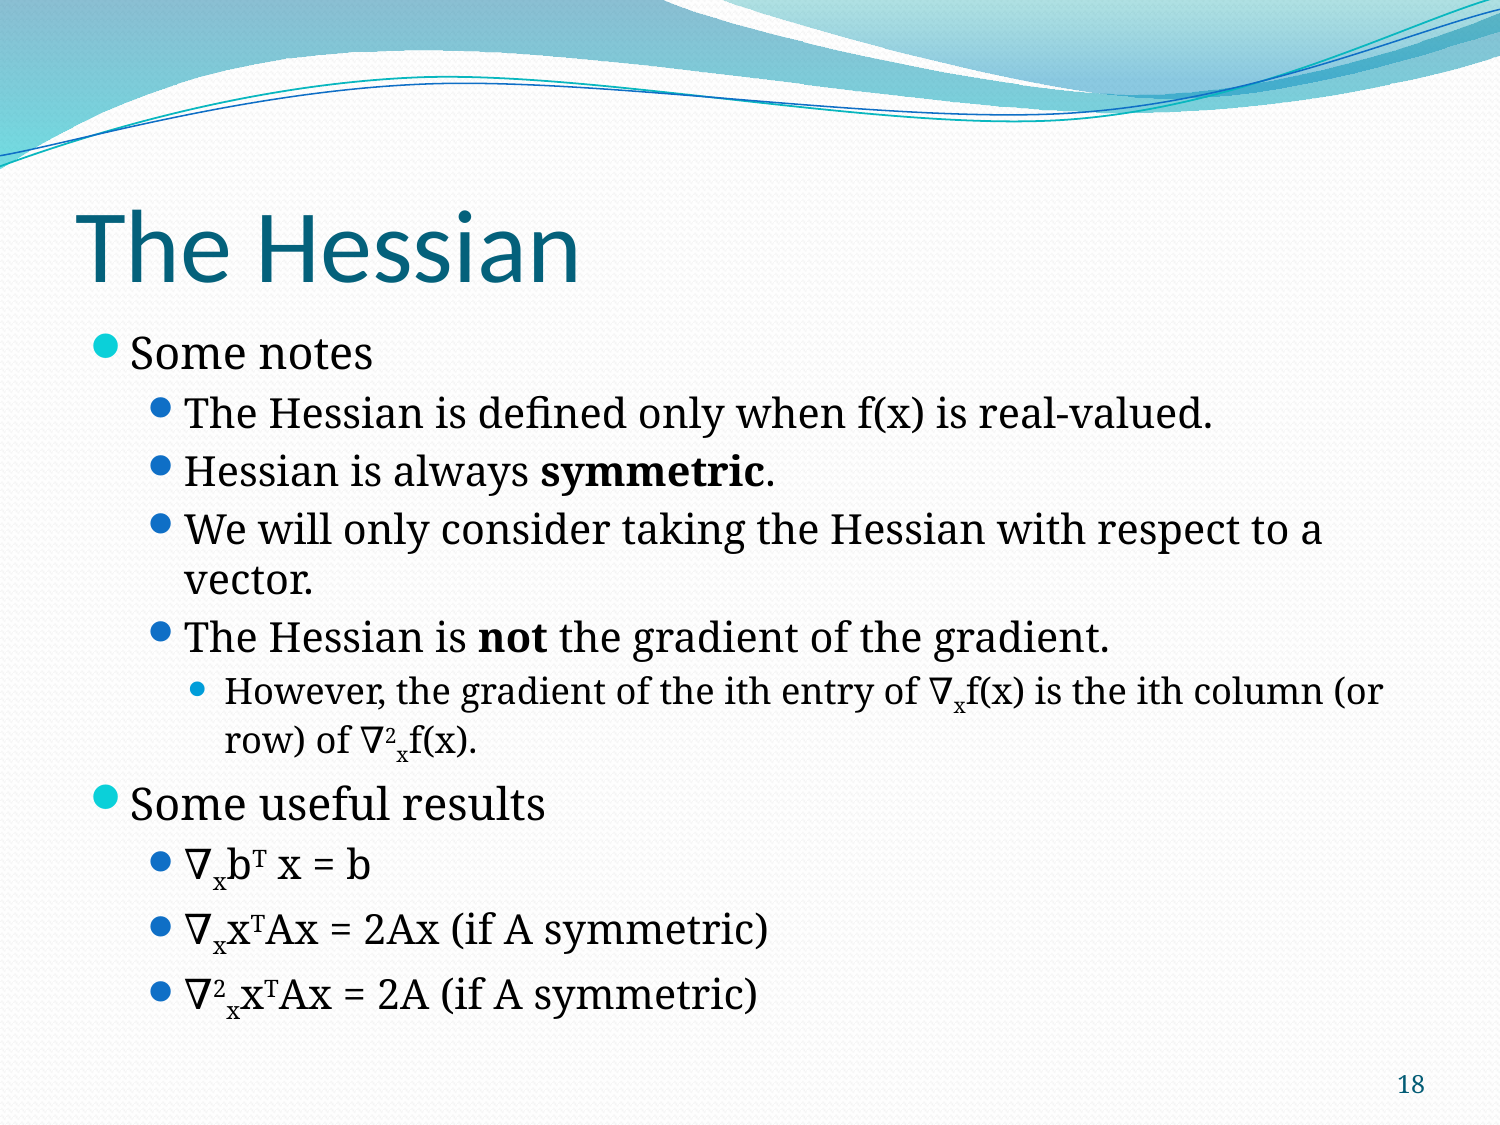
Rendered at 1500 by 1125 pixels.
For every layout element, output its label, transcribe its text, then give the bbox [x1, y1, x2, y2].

title The Hessian [75, 115, 1425, 303]
slide_number 18 [1299, 1042, 1425, 1103]
list Some notes The Hessian is defined only when f(x) is real-valued. Hessian is always symmetric. We will only consider taking the Hessian with respect to a vector. The Hessian is not the gradient of the gradient. However, the gradient of the ith entry of ∇xf(x) is the ith column (or row) of ∇2xf(x). Some useful results ∇xbT x = b ∇xxTAx = 2Ax (if A symmetric) ∇2xxTAx = 2A (if A symmetric) [75, 317, 1425, 1038]
